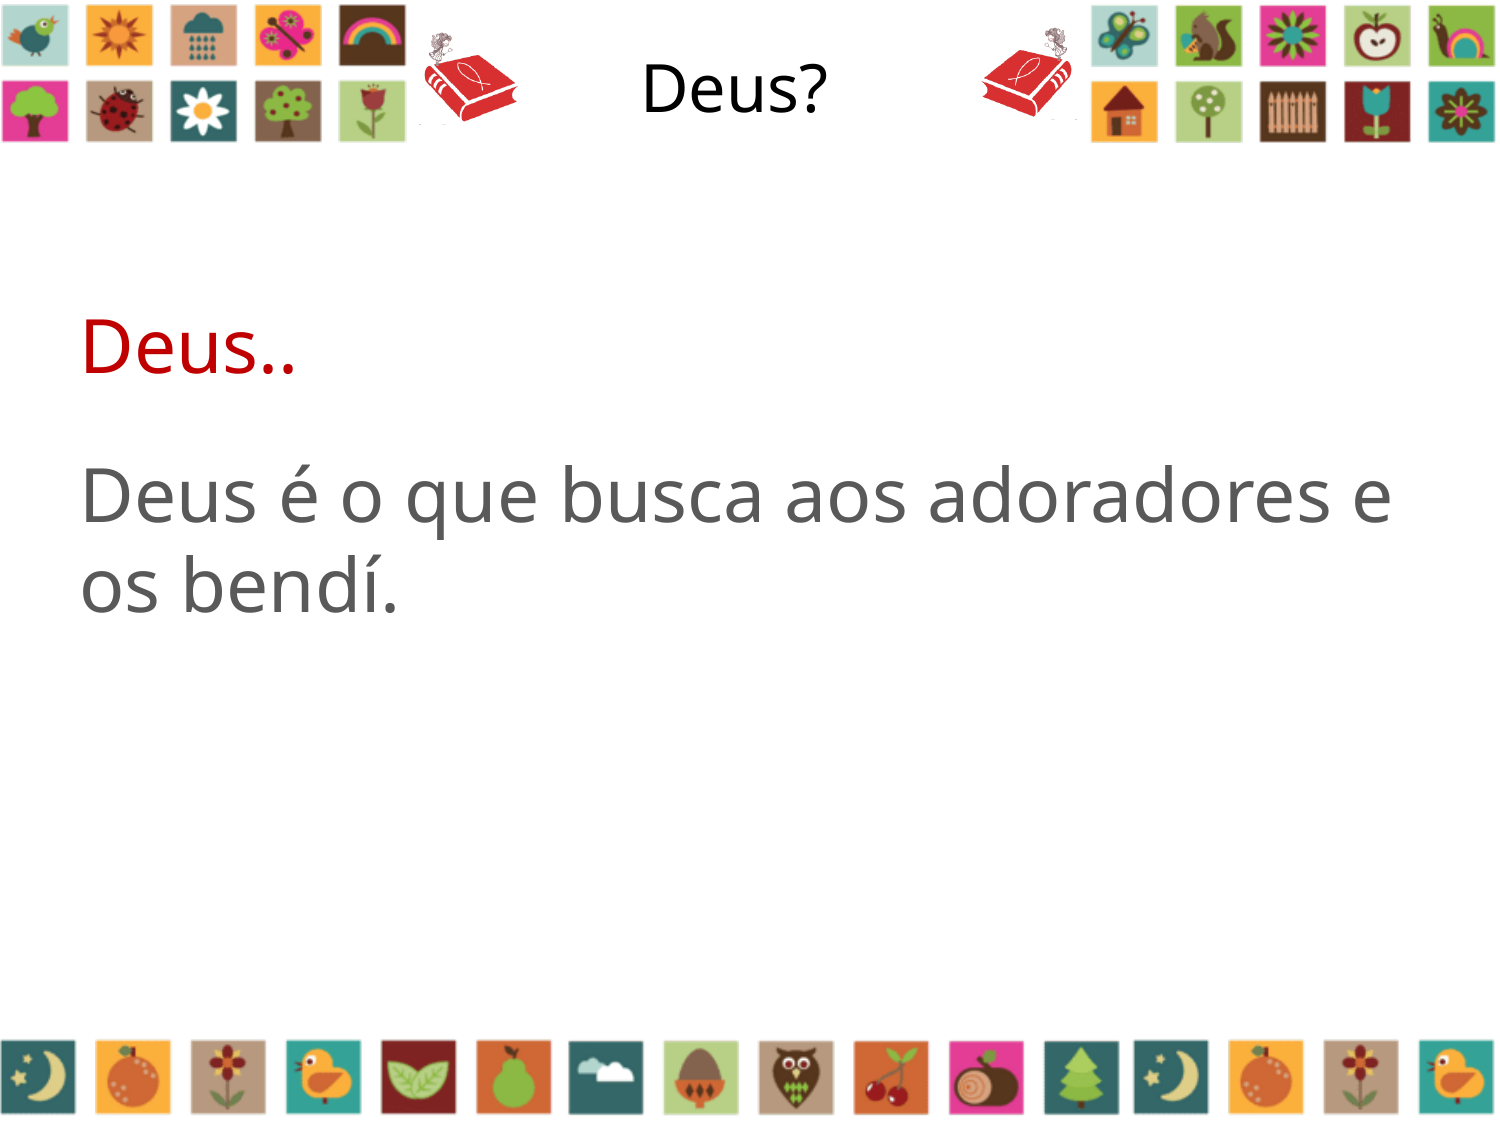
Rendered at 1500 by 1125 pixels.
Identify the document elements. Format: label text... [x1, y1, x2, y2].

text_box Deus é o que busca aos adoradores e os bendí. [64, 440, 1412, 635]
picture [0, 3, 550, 150]
text_box Deus? [544, 38, 1076, 134]
picture [950, 3, 1500, 150]
text_box Deus.. [64, 290, 1412, 396]
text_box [0, 1028, 1500, 1118]
